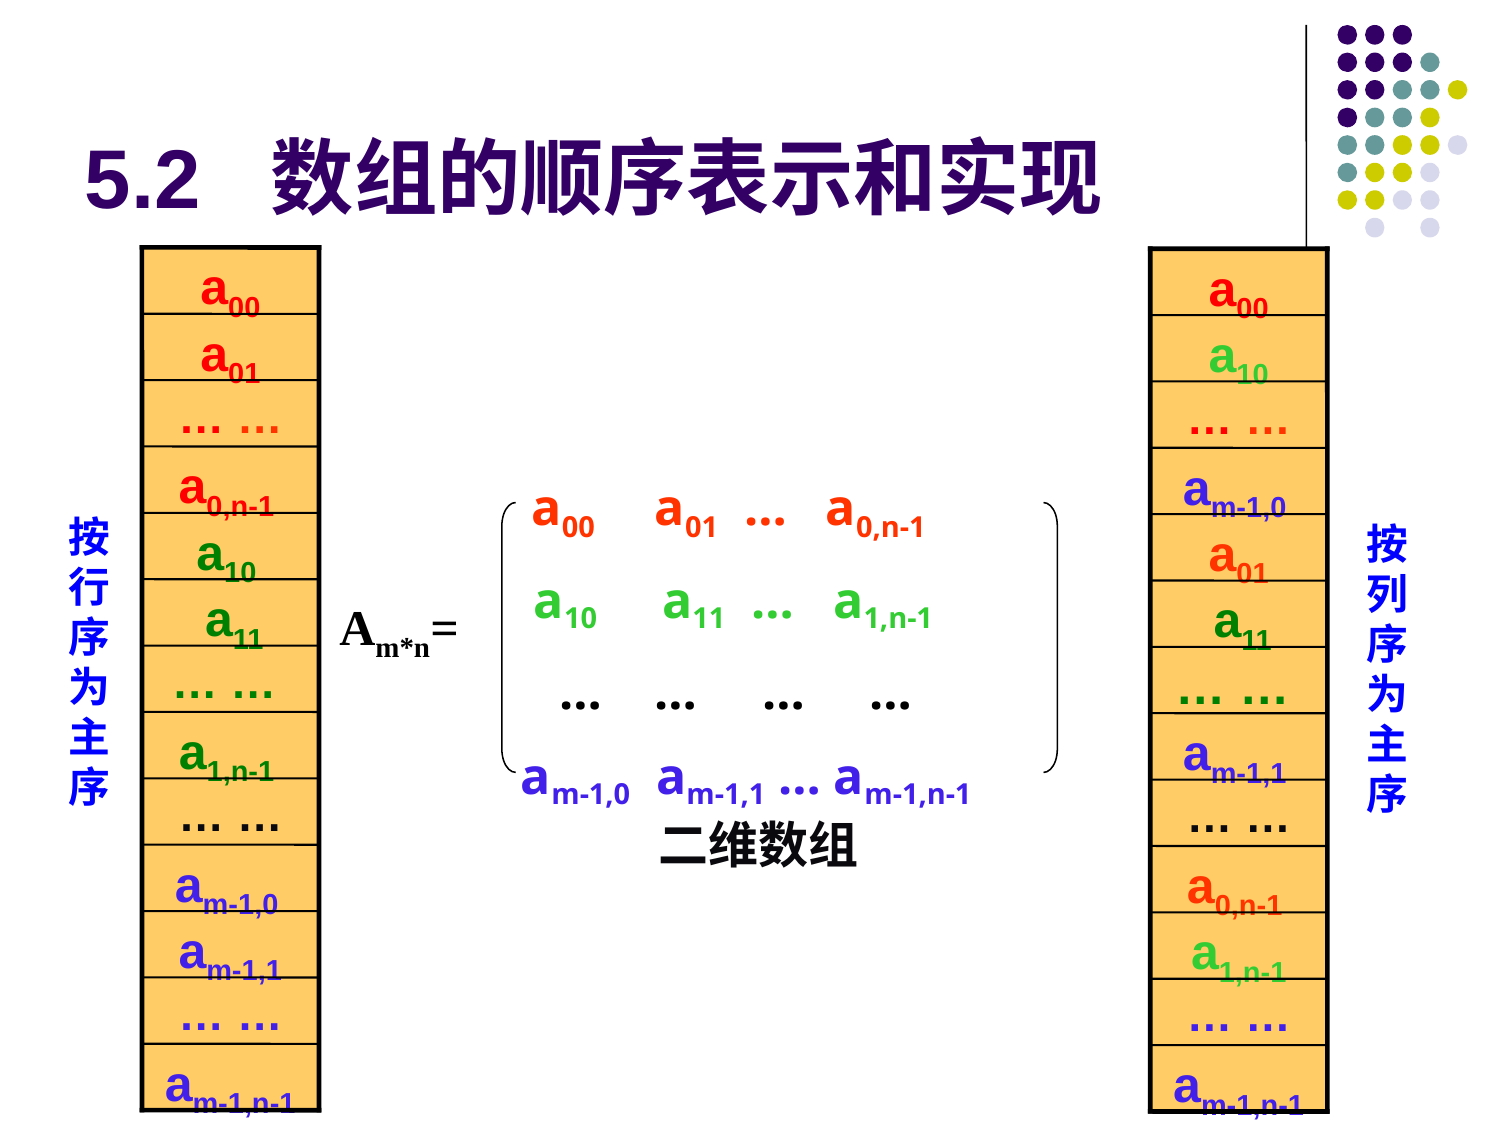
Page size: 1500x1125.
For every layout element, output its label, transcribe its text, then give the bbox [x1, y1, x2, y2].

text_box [1150, 248, 1424, 1112]
title 5.2 数组的顺序表示和实现 [69, 89, 1308, 233]
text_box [53, 247, 319, 1111]
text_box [324, 467, 1093, 882]
